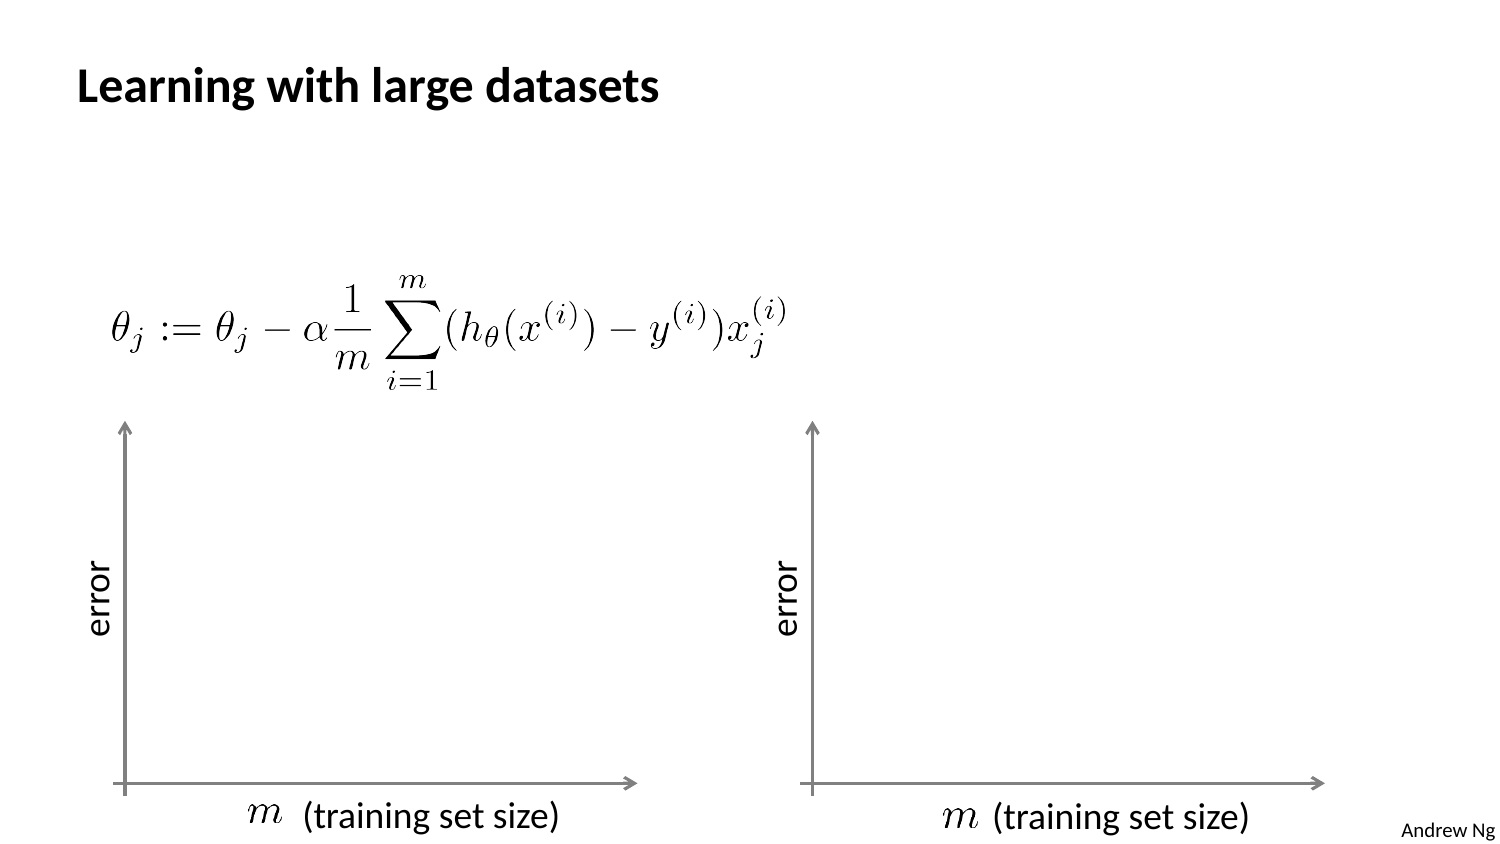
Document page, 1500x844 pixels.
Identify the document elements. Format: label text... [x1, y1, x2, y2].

text_box Learning with large datasets [62, 45, 1425, 121]
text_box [64, 420, 638, 844]
picture [112, 275, 785, 390]
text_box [751, 420, 1328, 844]
